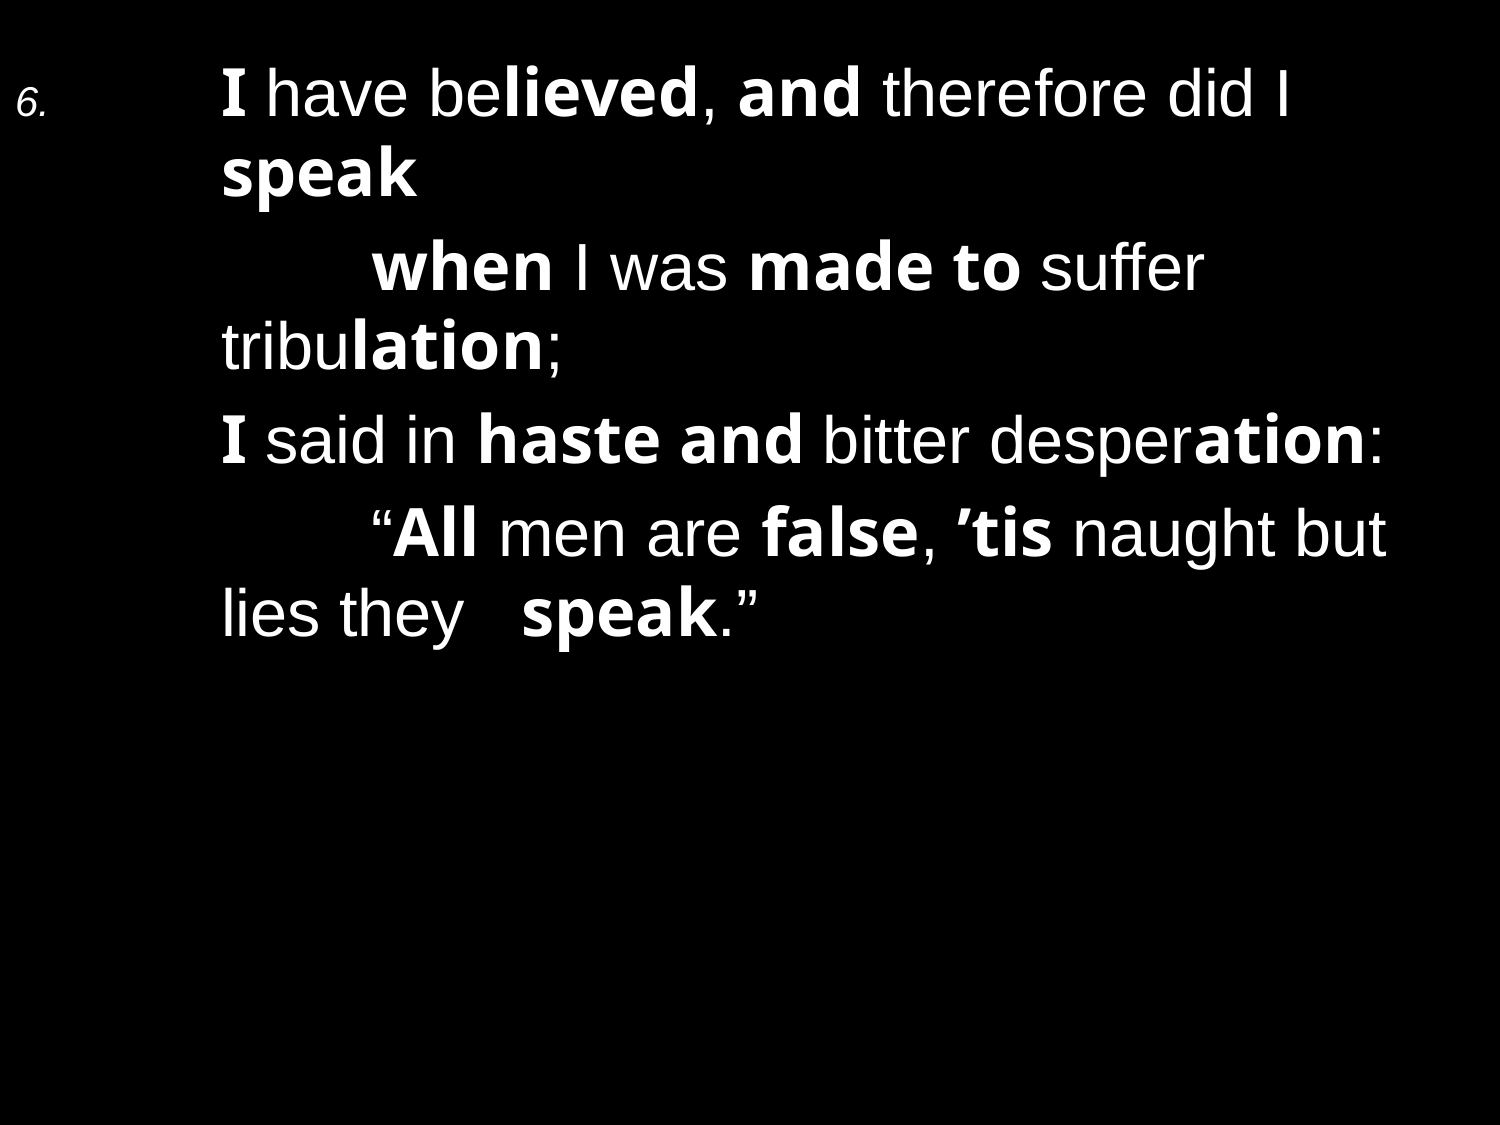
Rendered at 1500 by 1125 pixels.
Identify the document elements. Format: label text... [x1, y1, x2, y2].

list 6. I have believed, and therefore did I speak when I was made to suffer tribulation; I said in haste and bitter desperation: “All men are false, ’tis naught but lies they speak.” [0, 42, 1500, 1047]
